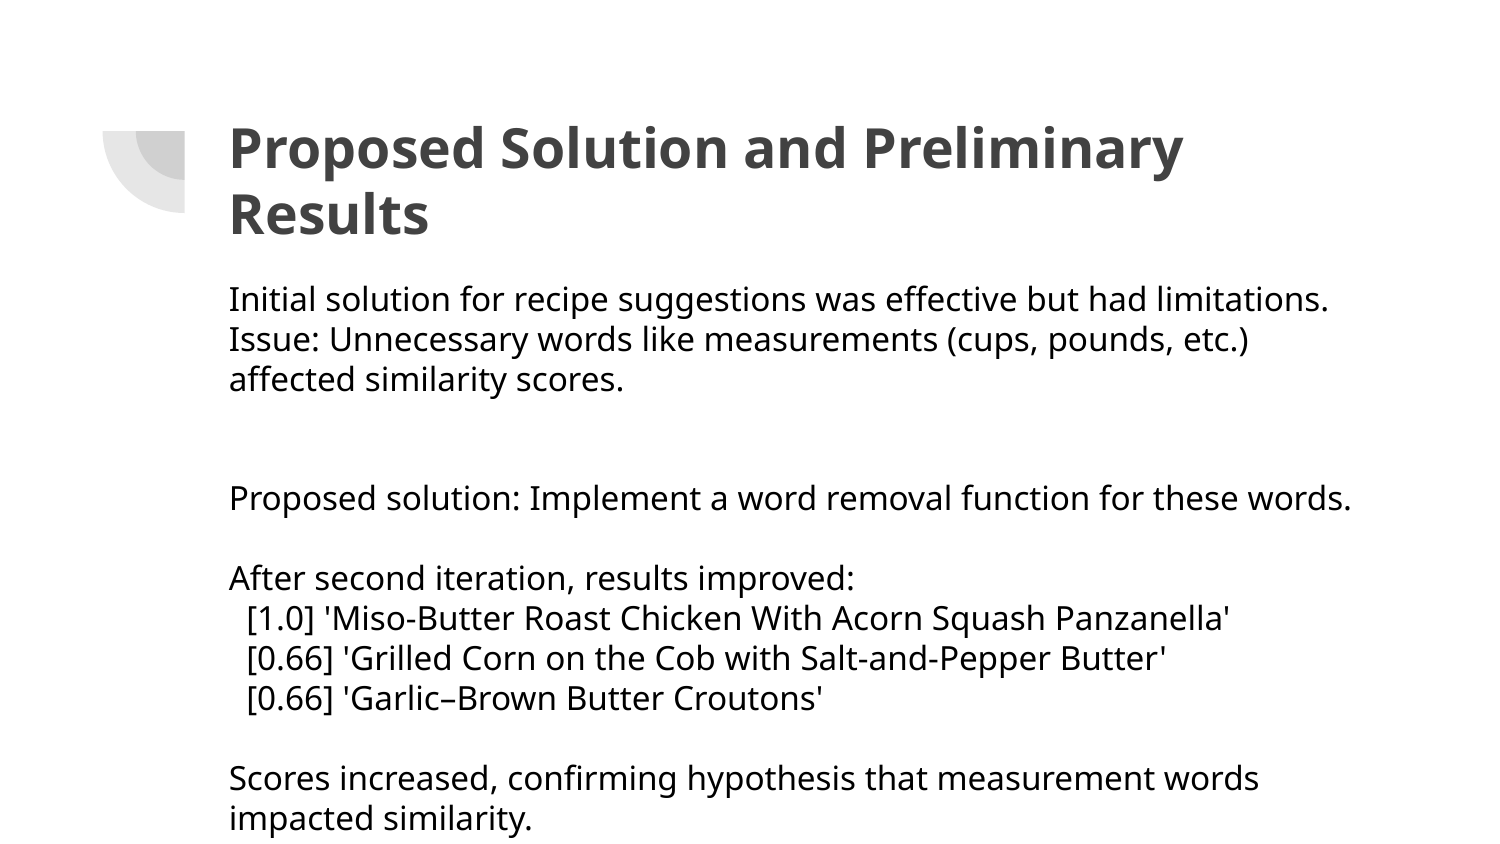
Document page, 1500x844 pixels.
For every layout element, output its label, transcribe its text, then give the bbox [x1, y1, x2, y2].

title Proposed Solution and Preliminary Results [213, 98, 1368, 222]
text_box Initial solution for recipe suggestions was effective but had limitations. Issue: Unnecessary words like measurements (cups, pounds, etc.) affected similarity scores. Proposed solution: Implement a word removal function for these words. After second iteration, results improved: [1.0] 'Miso-Butter Roast Chicken With Acorn Squash Panzanella' [0.66] 'Grilled Corn on the Cob with Salt-and-Pepper Butter' [0.66] 'Garlic–Brown Butter Croutons' Scores increased, confirming hypothesis that measurement words impacted similarity. [213, 222, 1375, 832]
